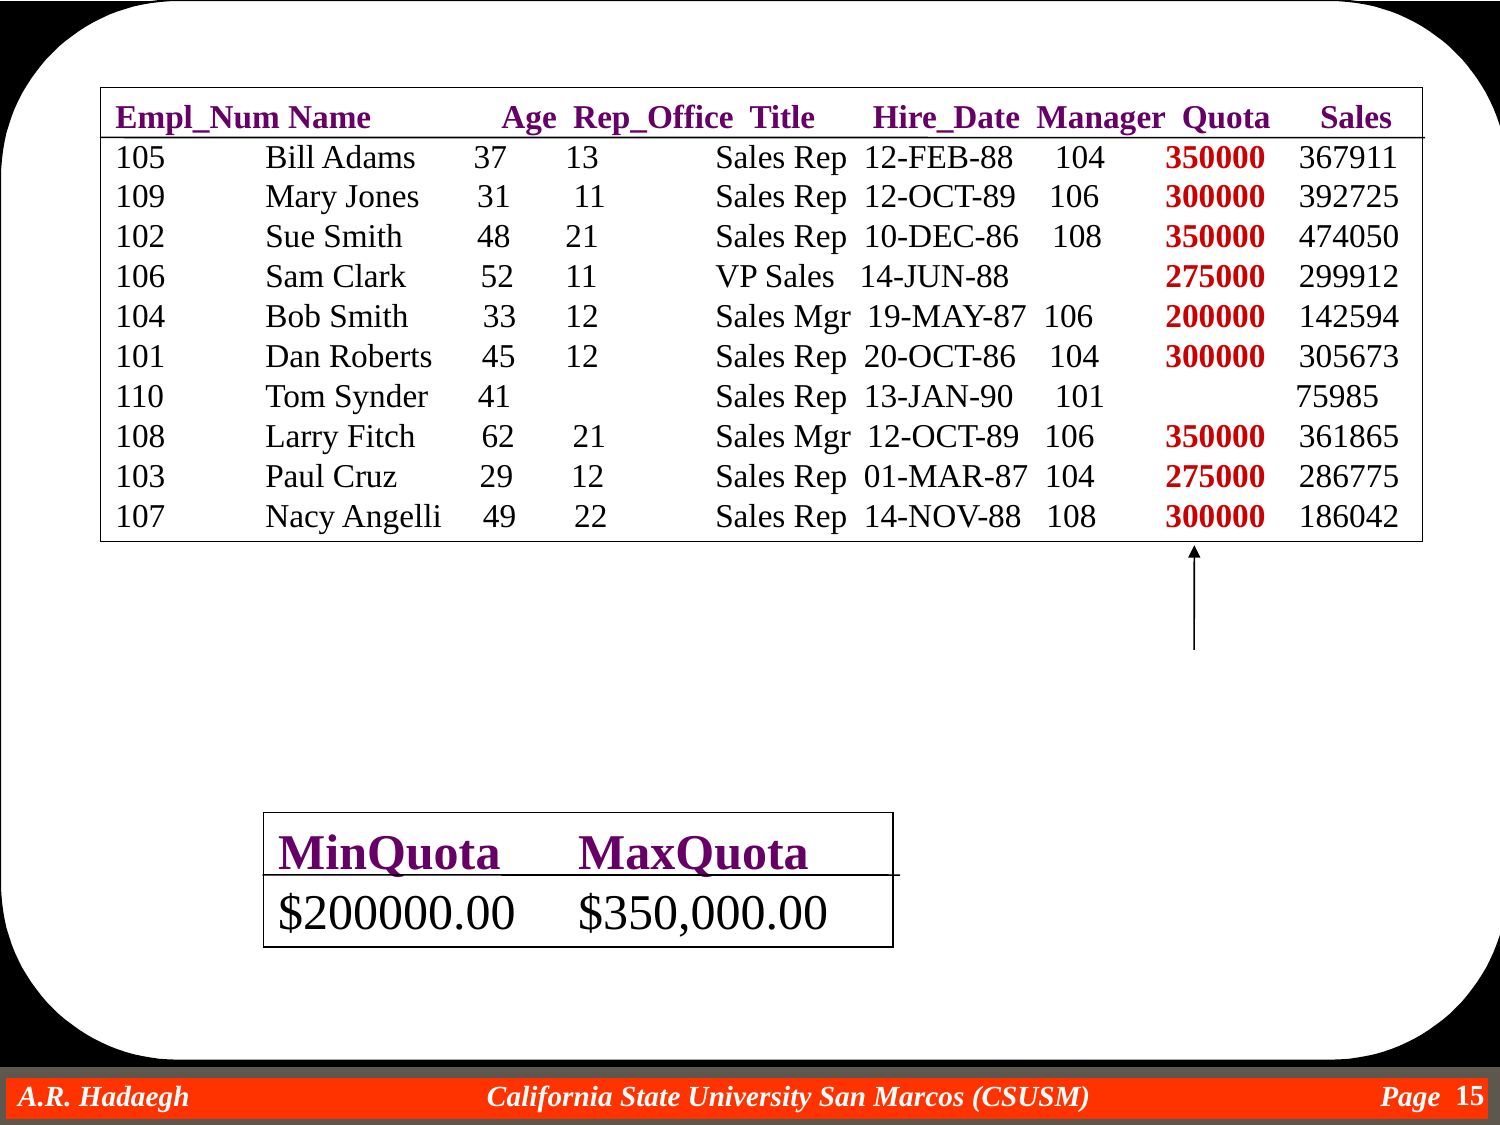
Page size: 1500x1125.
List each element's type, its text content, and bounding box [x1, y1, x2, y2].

text_box Empl_Num Name Age Rep_Office Title Hire_Date Manager Quota Sales 105 Bill Adams 37 13 Sales Rep 12-FEB-88 104 350000 367911 109 Mary Jones 31 11 Sales Rep 12-OCT-89 106 300000 392725 102 Sue Smith 48 21 Sales Rep 10-DEC-86 108 350000 474050 106 Sam Clark 52 11 VP Sales 14-JUN-88 275000 299912 104 Bob Smith 33 12 Sales Mgr 19-MAY-87 106 200000 142594 101 Dan Roberts 45 12 Sales Rep 20-OCT-86 104 300000 305673 110 Tom Synder 41 Sales Rep 13-JAN-90 101 75985 108 Larry Fitch 62 21 Sales Mgr 12-OCT-89 106 350000 361865 103 Paul Cruz 29 12 Sales Rep 01-MAR-87 104 275000 286775 107 Nacy Angelli 49 22 Sales Rep 14-NOV-88 108 300000 186042 [100, 87, 1423, 137]
slide_number 15 [1387, 1068, 1500, 1125]
text_box MinQuota MaxQuota $200000.00 $350,000.00 [263, 812, 894, 948]
text_box Empl_Num Name Age Rep_Office Title Hire_Date Manager Quota Sales 105 Bill Adams 37 13 Sales Rep 12-FEB-88 104 350000 367911 109 Mary Jones 31 11 Sales Rep 12-OCT-89 106 300000 392725 102 Sue Smith 48 21 Sales Rep 10-DEC-86 108 350000 474050 106 Sam Clark 52 11 VP Sales 14-JUN-88 275000 299912 104 Bob Smith 33 12 Sales Mgr 19-MAY-87 106 200000 142594 101 Dan Roberts 45 12 Sales Rep 20-OCT-86 104 300000 305673 110 Tom Synder 41 Sales Rep 13-JAN-90 101 75985 108 Larry Fitch 62 21 Sales Mgr 12-OCT-89 106 350000 361865 103 Paul Cruz 29 12 Sales Rep 01-MAR-87 104 275000 286775 107 Nacy Angelli 49 22 Sales Rep 14-NOV-88 108 300000 186042 [100, 138, 1423, 542]
text_box [1188, 545, 1201, 650]
